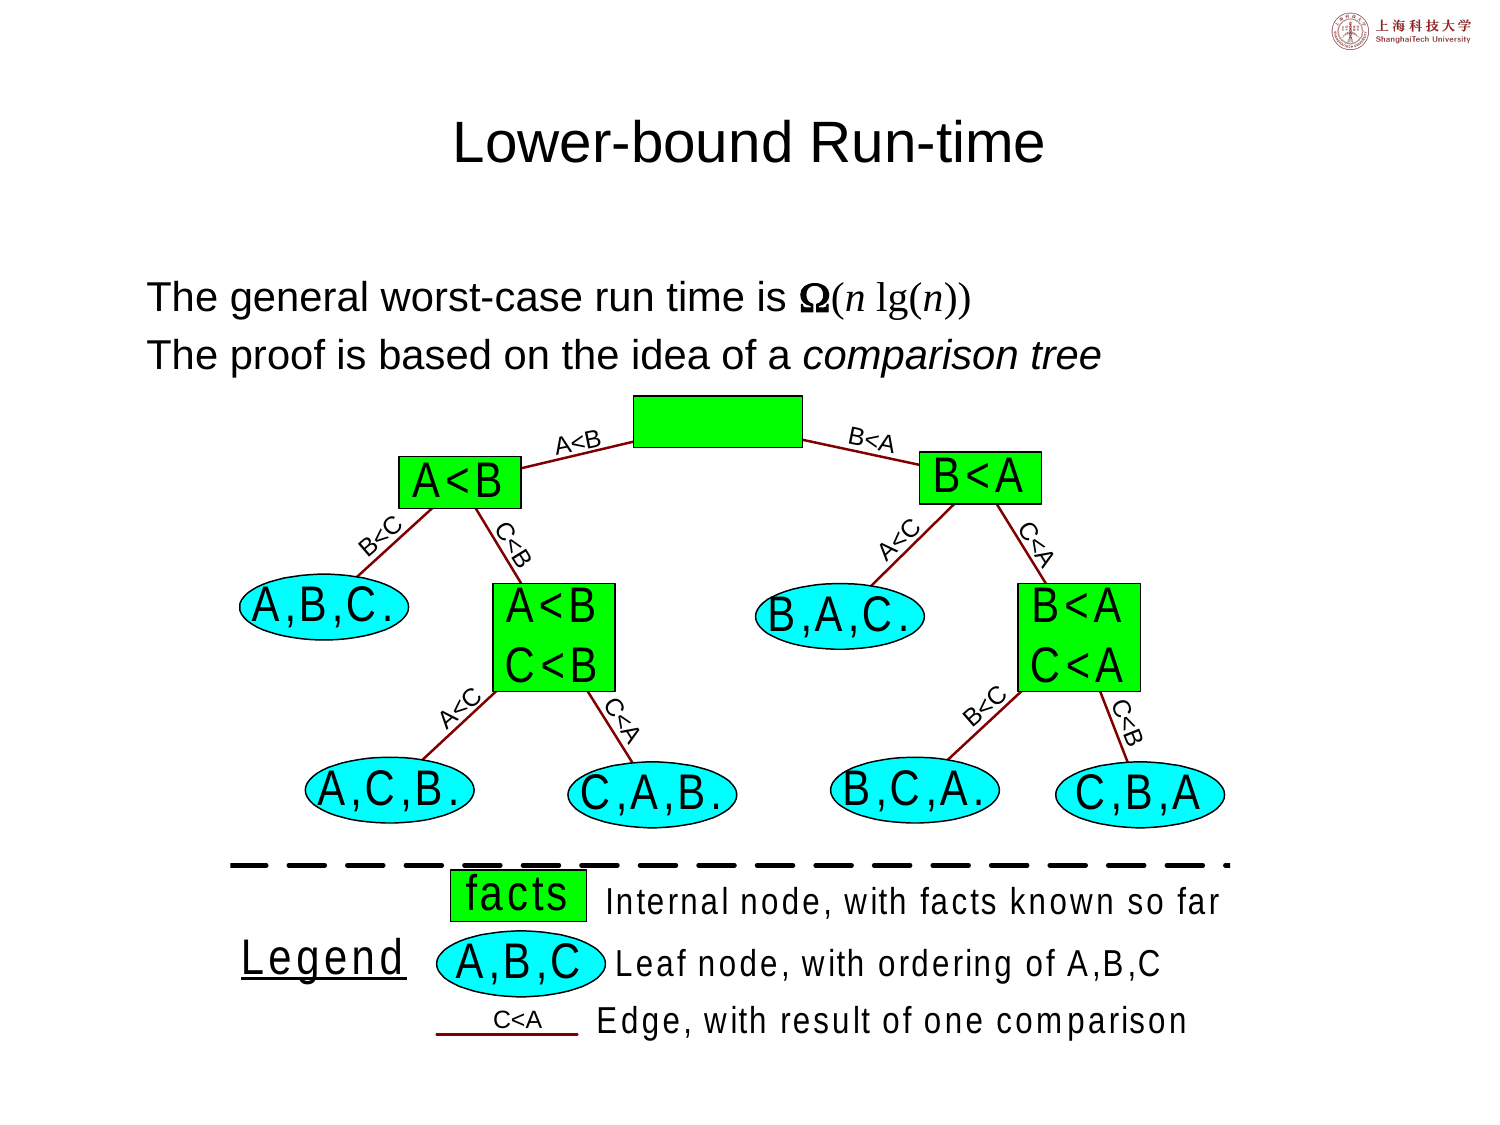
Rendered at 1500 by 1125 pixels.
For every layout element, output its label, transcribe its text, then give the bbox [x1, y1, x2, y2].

picture [1327, 0, 1478, 109]
list The general worst-case run time is W(n lg(n)) The proof is based on the idea of a comparison tree [74, 262, 1426, 1006]
title Lower-bound Run-time [74, 44, 1426, 233]
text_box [229, 385, 1231, 1053]
